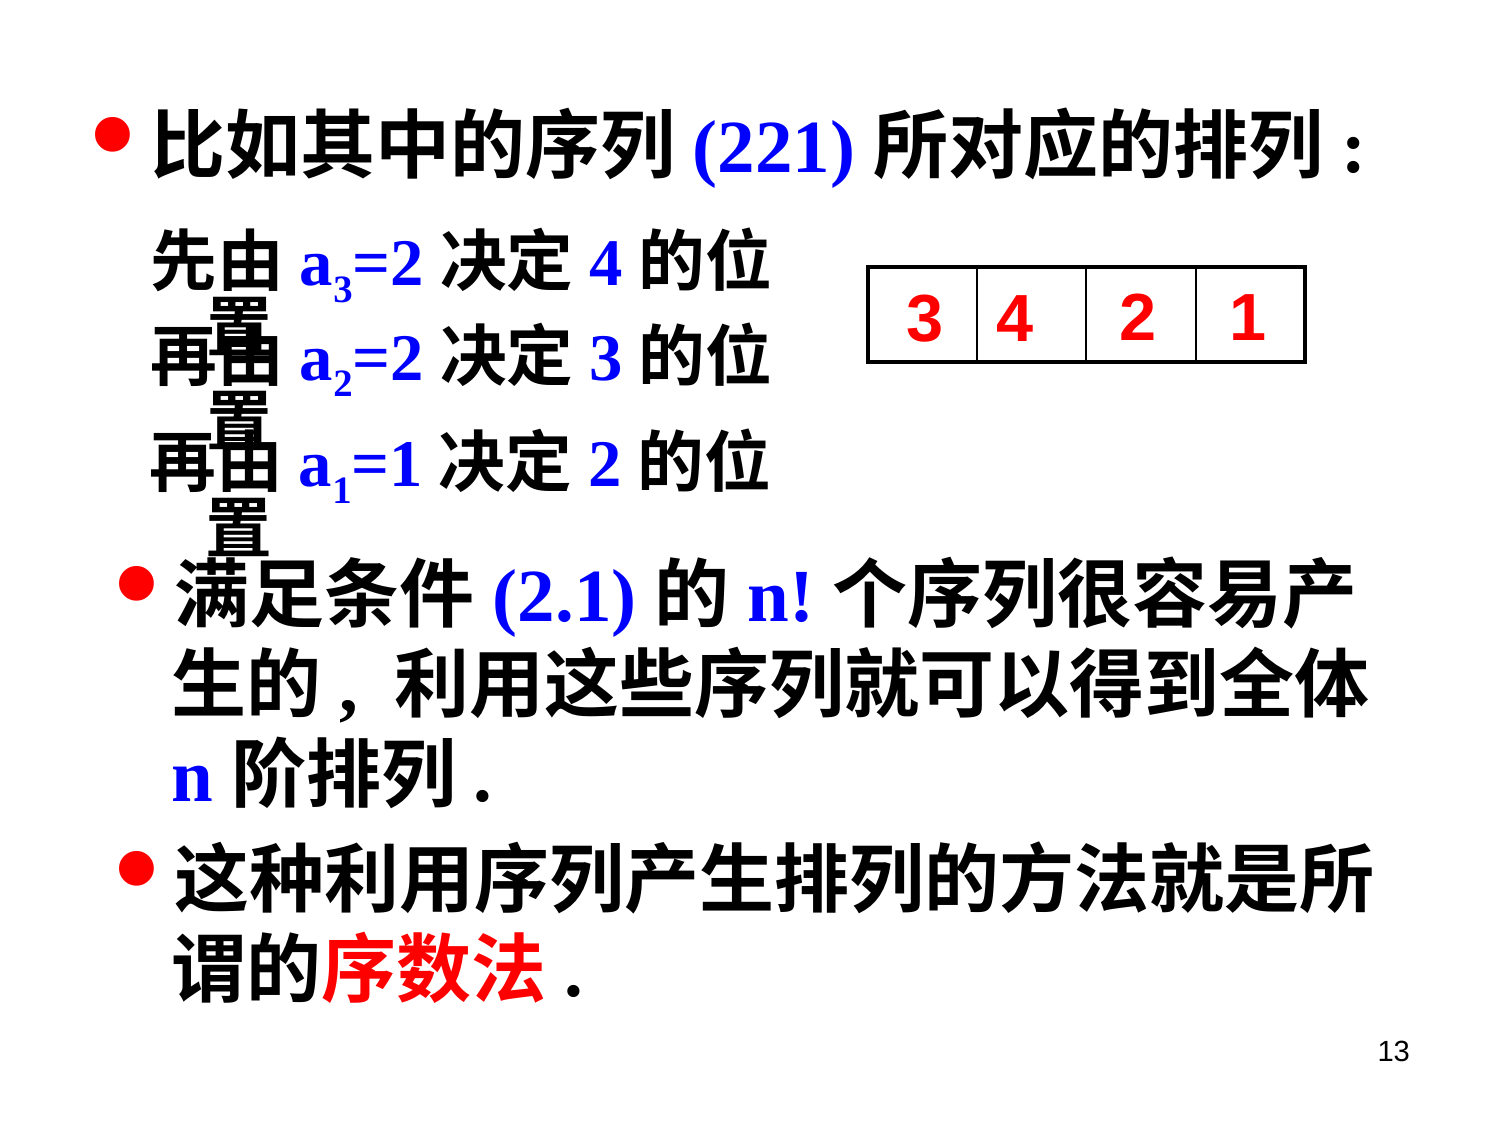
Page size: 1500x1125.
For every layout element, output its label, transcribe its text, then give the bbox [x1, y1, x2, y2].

table_header [870, 269, 891, 360]
text_box 2 [1104, 266, 1172, 362]
text_box 先由a3=2决定4的位置 [135, 220, 799, 314]
text_box 再由a1=1决定2的位置 [134, 420, 798, 528]
table_header [1282, 269, 1303, 360]
text_box 满足条件(2.1)的n!个序列很容易产生的, 利用这些序列就可以得到全体n阶排列. 这种利用序列产生排列的方法就是所谓的序数法. [100, 538, 1400, 1012]
table_header [1172, 269, 1195, 360]
table_header [1087, 269, 1104, 360]
text_box 3 [891, 267, 959, 362]
table_header [1197, 269, 1214, 360]
text_box 4 [981, 267, 1049, 362]
table_header [1049, 269, 1085, 360]
slide_number 13 [1074, 1024, 1425, 1103]
text_box 1 [1214, 266, 1282, 362]
list 比如其中的序列(221)所对应的排列: [75, 90, 1424, 232]
text_box 再由a2=2决定3的位置 [135, 314, 799, 421]
table_header [959, 269, 976, 360]
